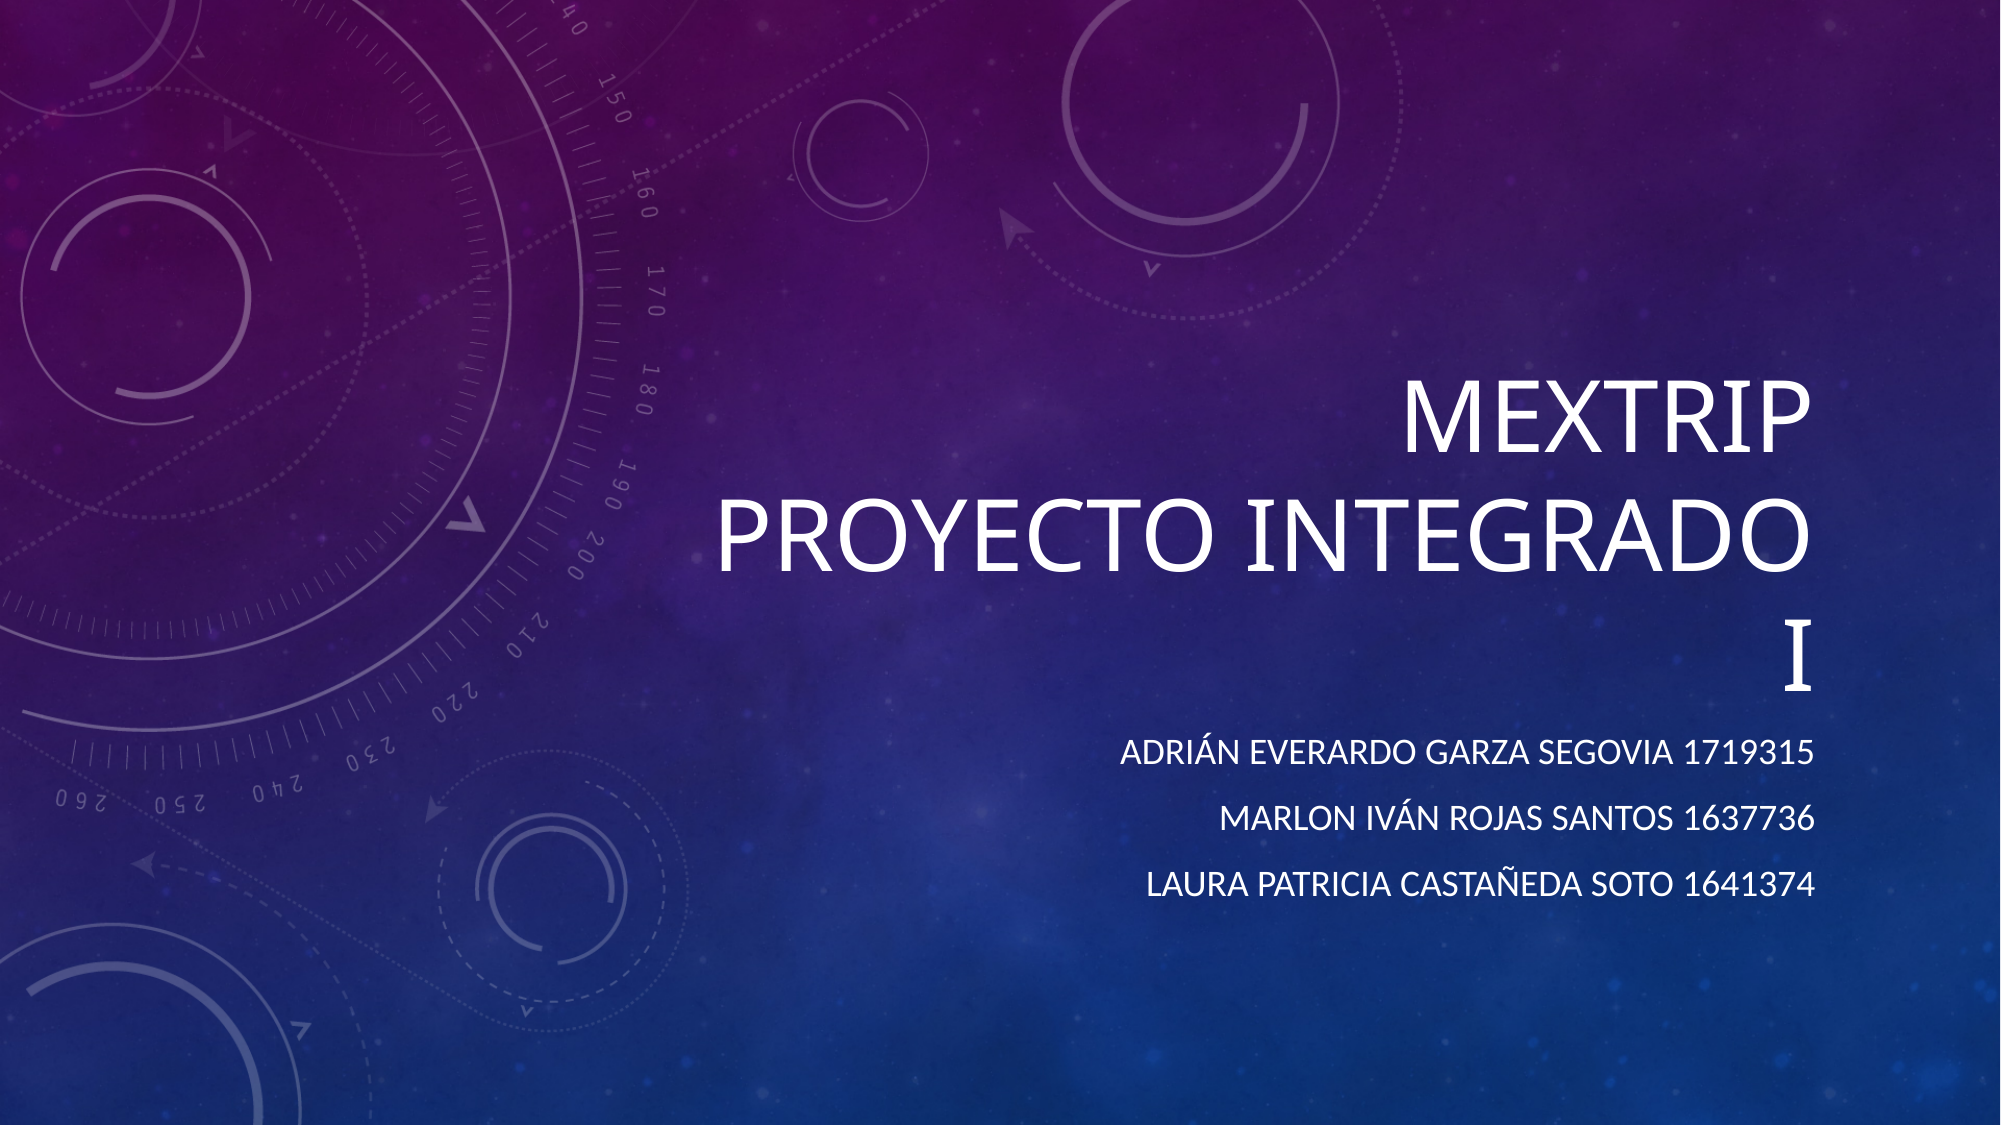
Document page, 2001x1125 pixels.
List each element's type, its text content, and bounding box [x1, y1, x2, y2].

title MexTRIP Proyecto integrado I [650, 322, 1831, 719]
subtitle Adrián Everardo Garza Segovia 1719315 Marlon Iván Rojas Santos 1637736 Laura Patricia Castañeda Soto 1641374 [650, 719, 1831, 950]
picture [0, 0, 2001, 1125]
